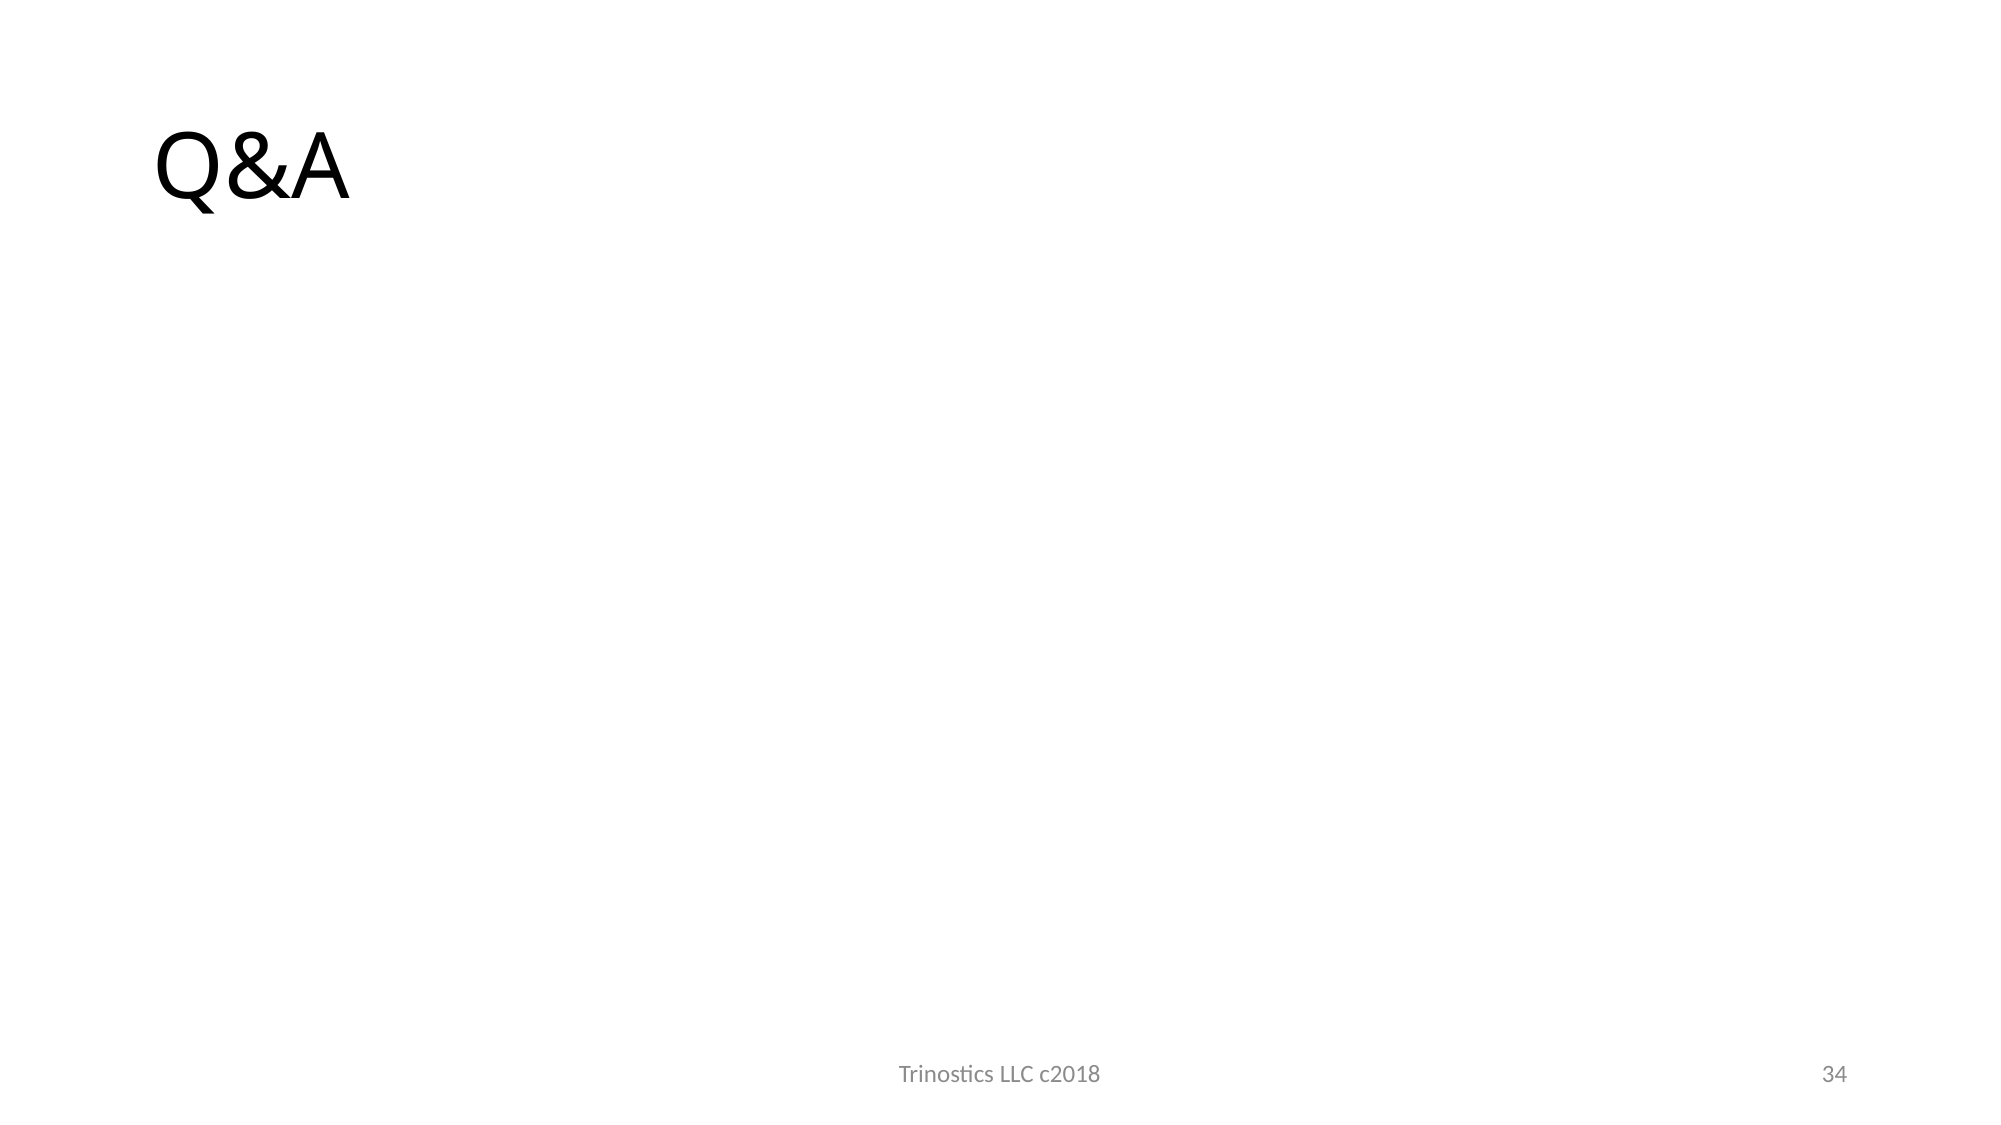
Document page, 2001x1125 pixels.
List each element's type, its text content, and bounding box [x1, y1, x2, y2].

slide_number 34 [1412, 1042, 1863, 1103]
footer Trinostics LLC c2018 [662, 1042, 1338, 1103]
title Q&A [137, 59, 1863, 278]
